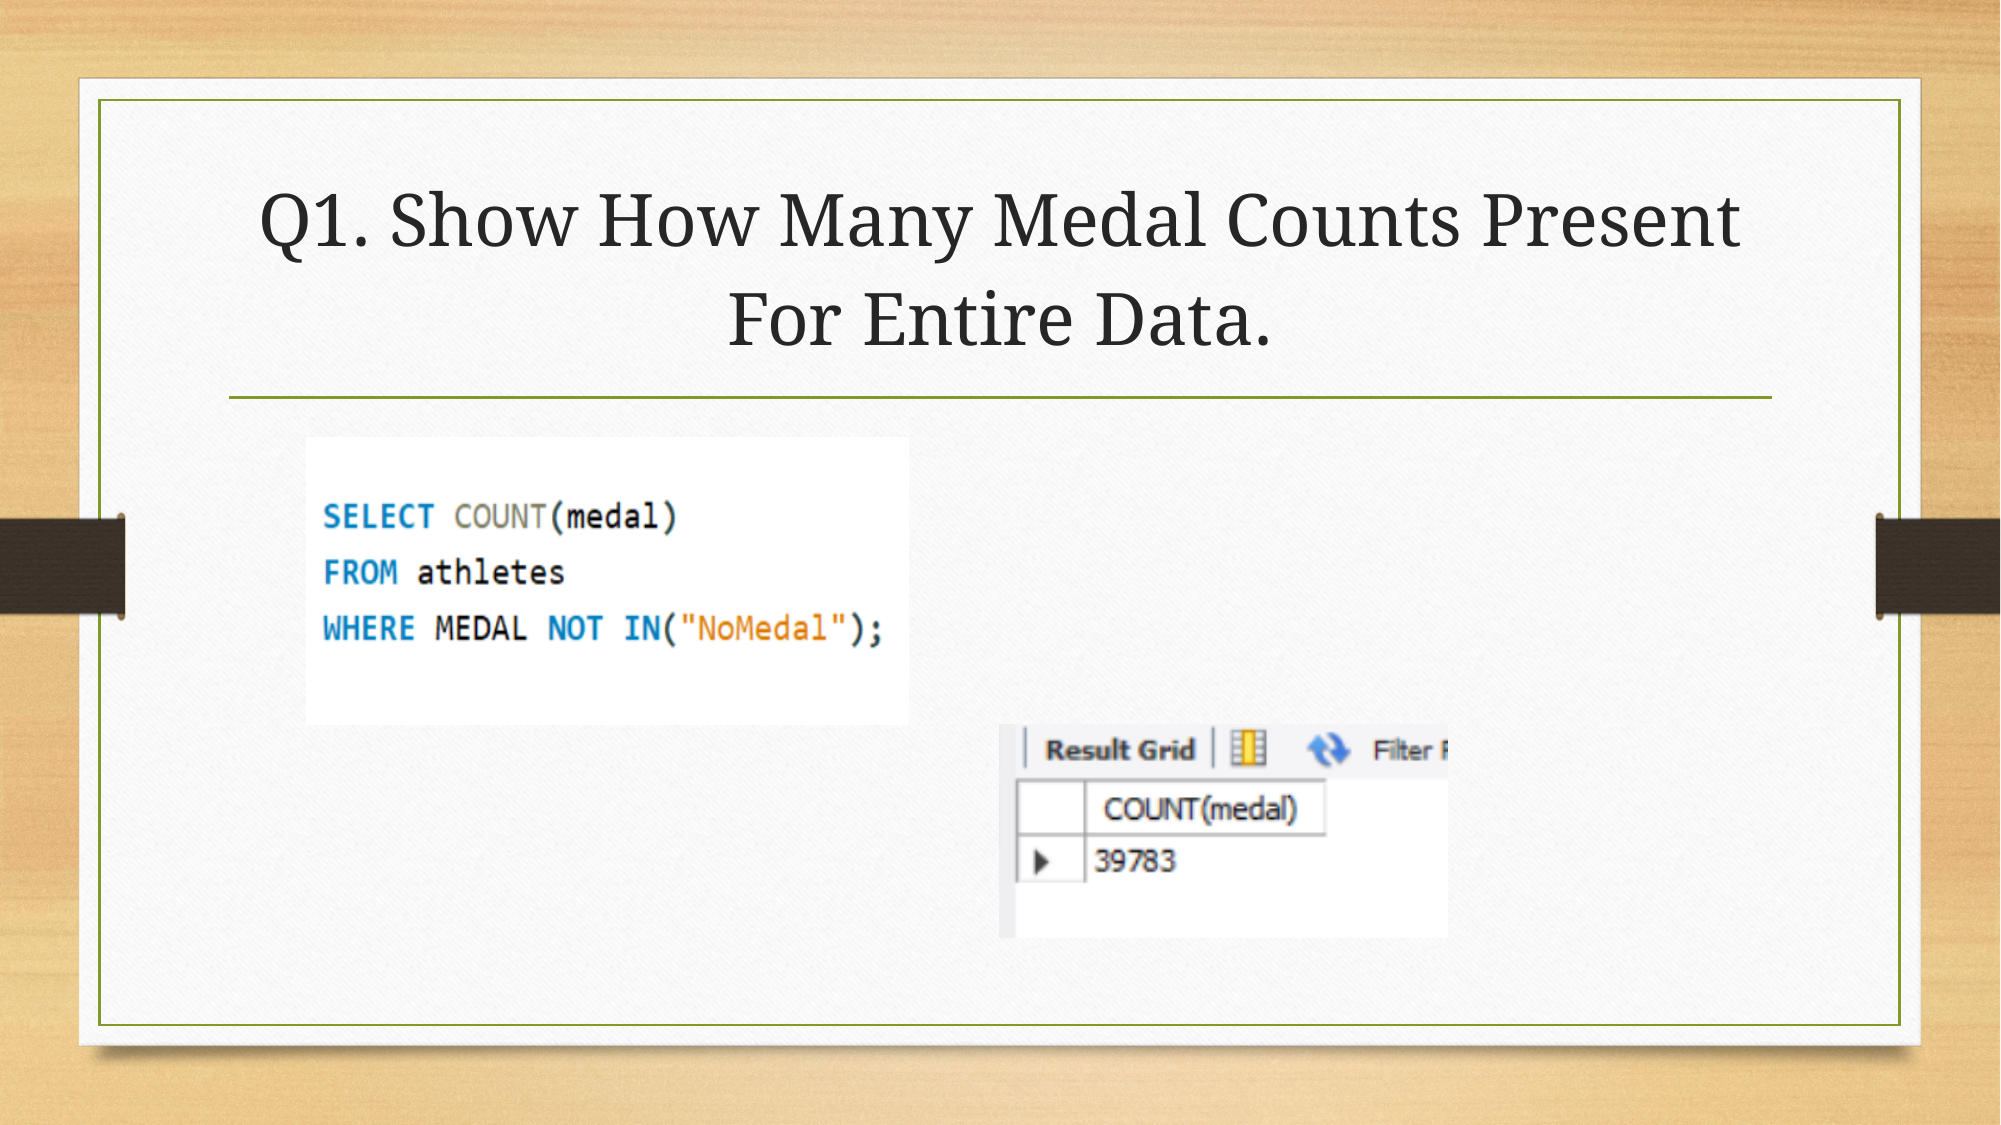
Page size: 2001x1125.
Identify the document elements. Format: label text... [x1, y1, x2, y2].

picture [0, 0, 2001, 1125]
title Q1. Show How Many Medal Counts Present For Entire Data. [212, 161, 1788, 375]
